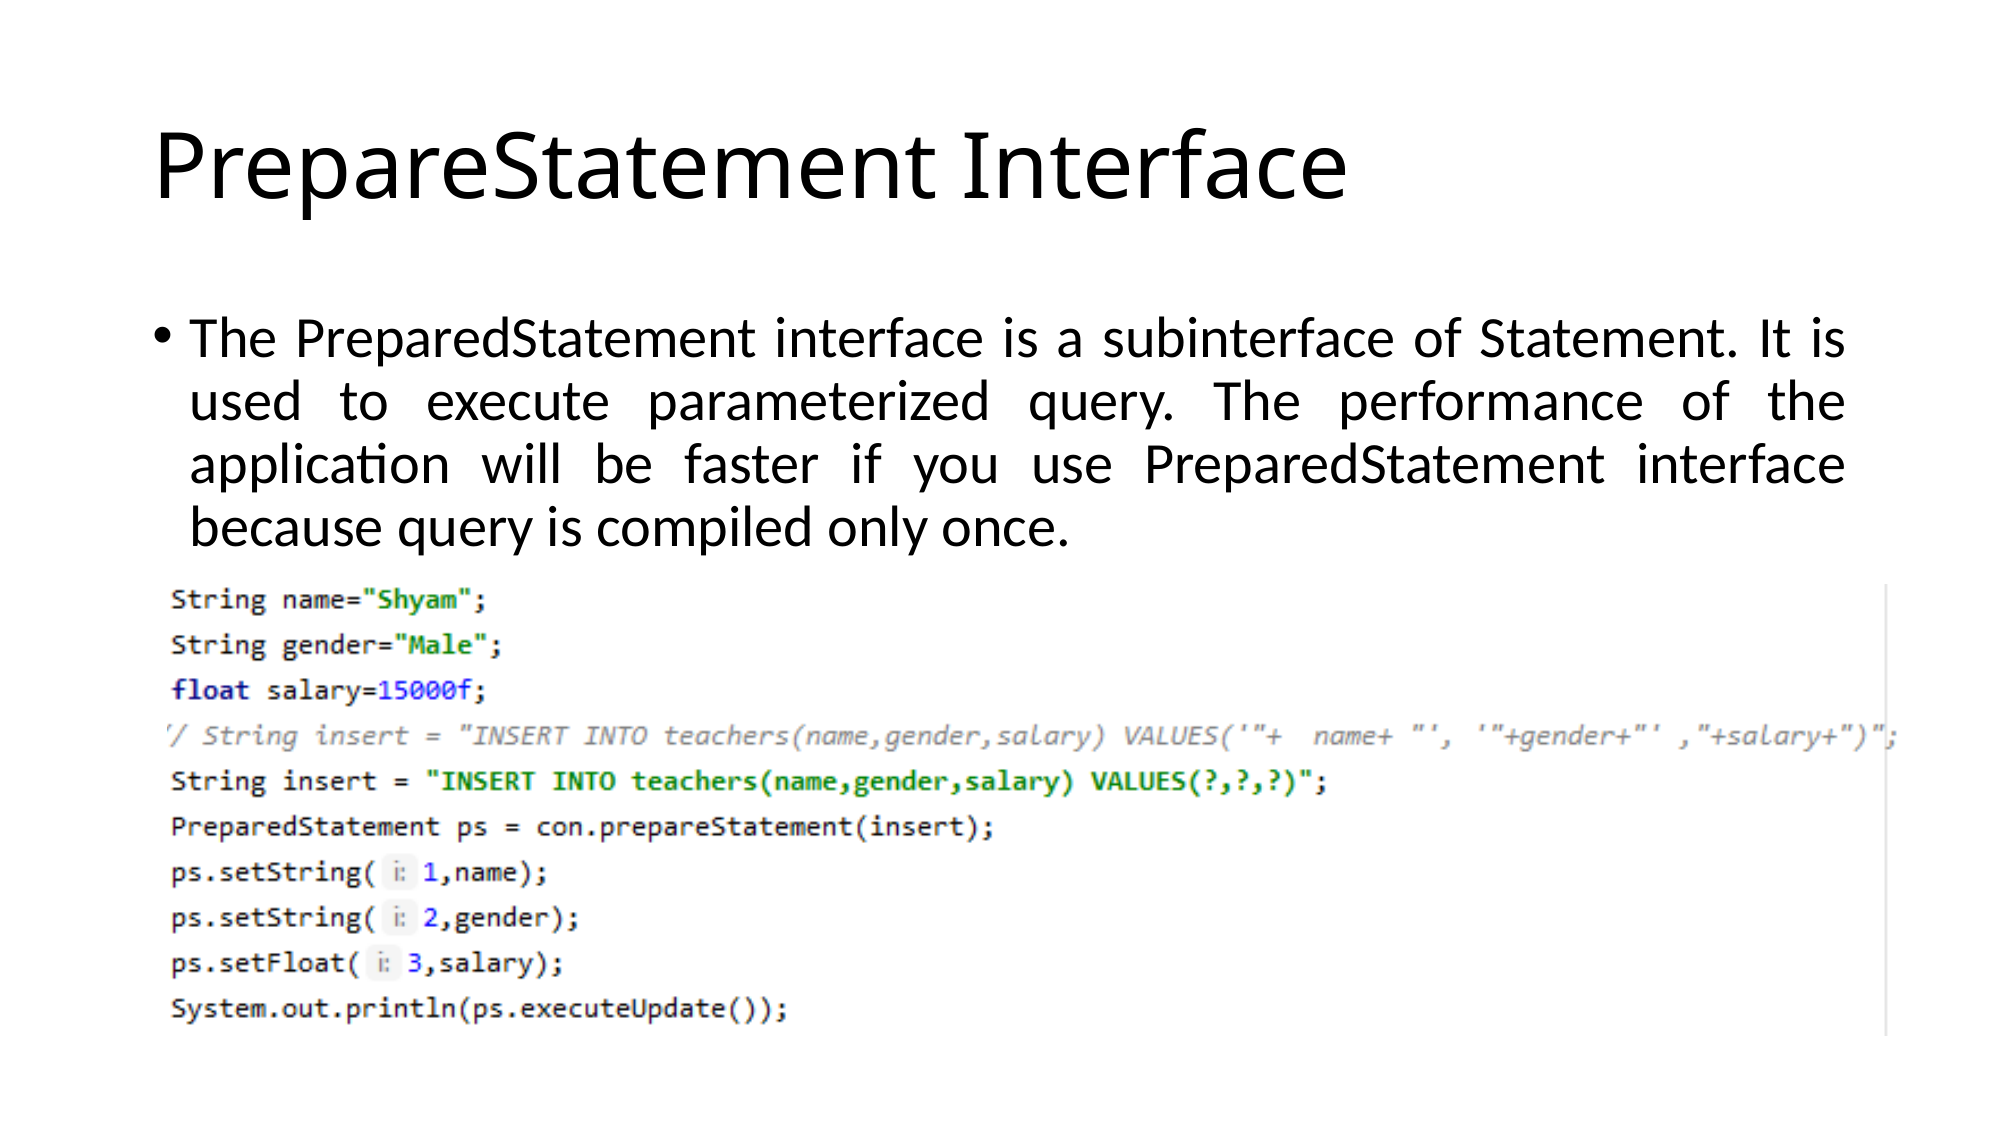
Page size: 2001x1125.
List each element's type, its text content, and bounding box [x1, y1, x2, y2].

picture [167, 584, 1899, 1036]
title PrepareStatement Interface [137, 59, 1863, 278]
list The PreparedStatement interface is a subinterface of Statement. It is used to execute parameterized query. The performance of the application will be faster if you use PreparedStatement interface because query is compiled only once. [137, 299, 1863, 1014]
